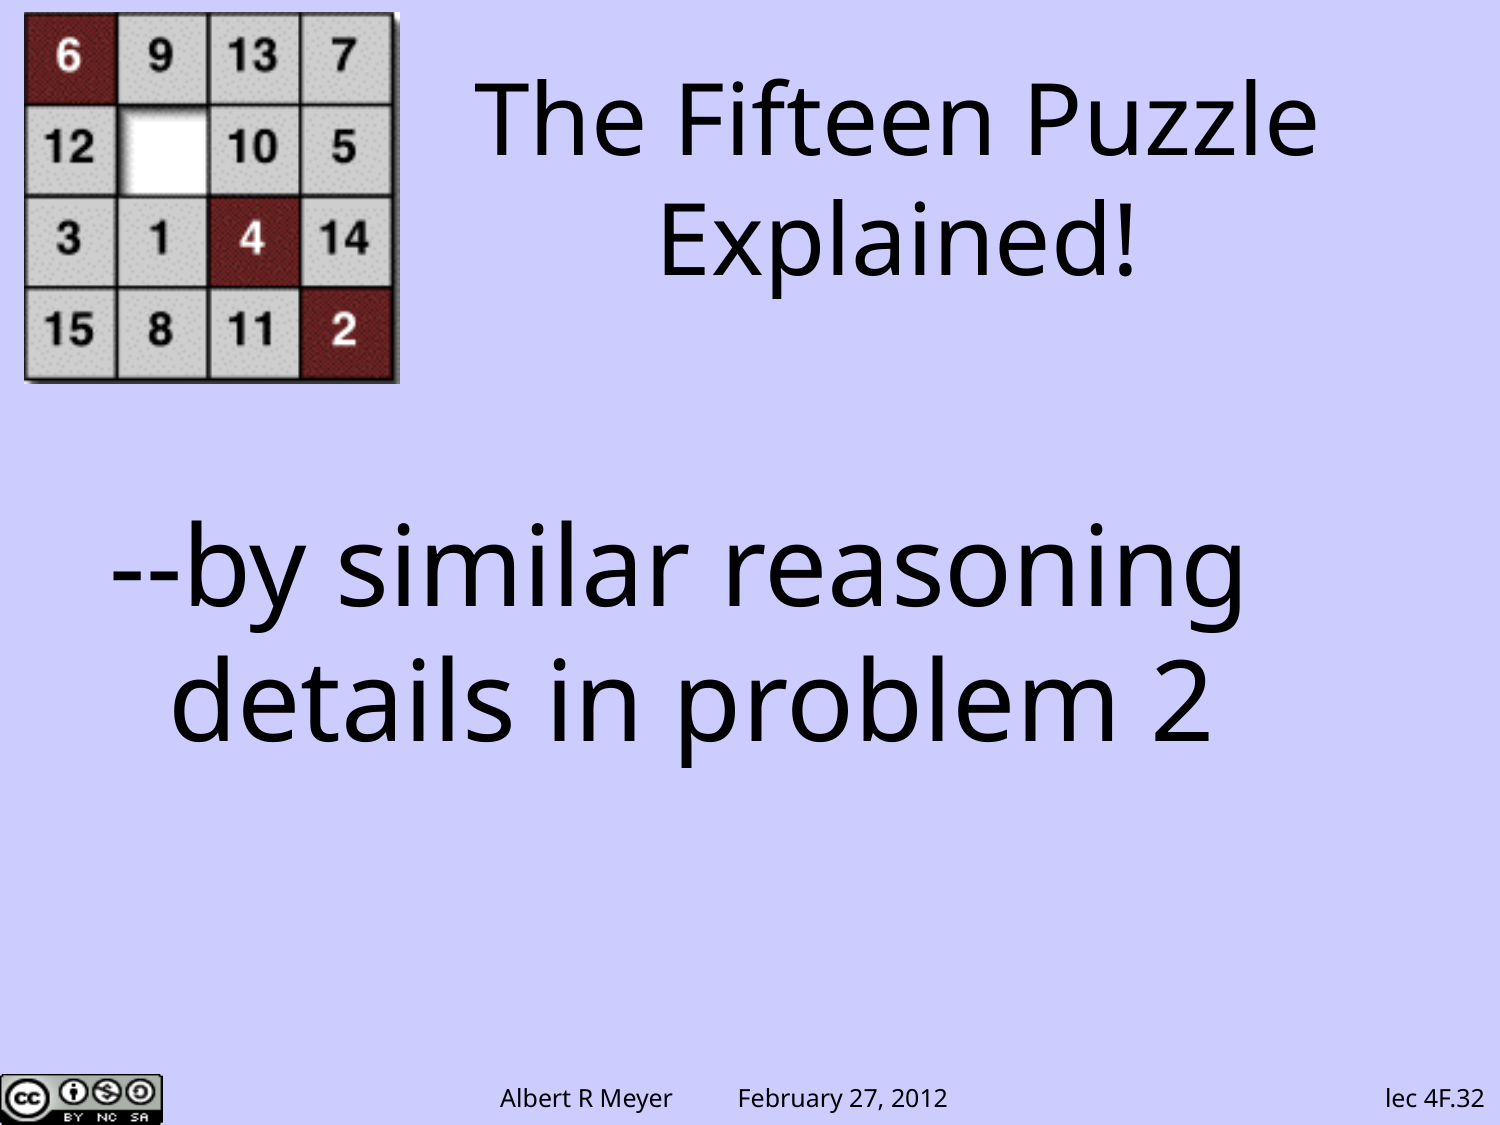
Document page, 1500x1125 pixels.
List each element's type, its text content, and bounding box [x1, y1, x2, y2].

slide_number lec 4F.32 [1337, 1074, 1500, 1125]
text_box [24, 12, 1351, 384]
text_box --by similar reasoning details in problem 2 [103, 487, 1258, 770]
picture [0, 1074, 163, 1125]
